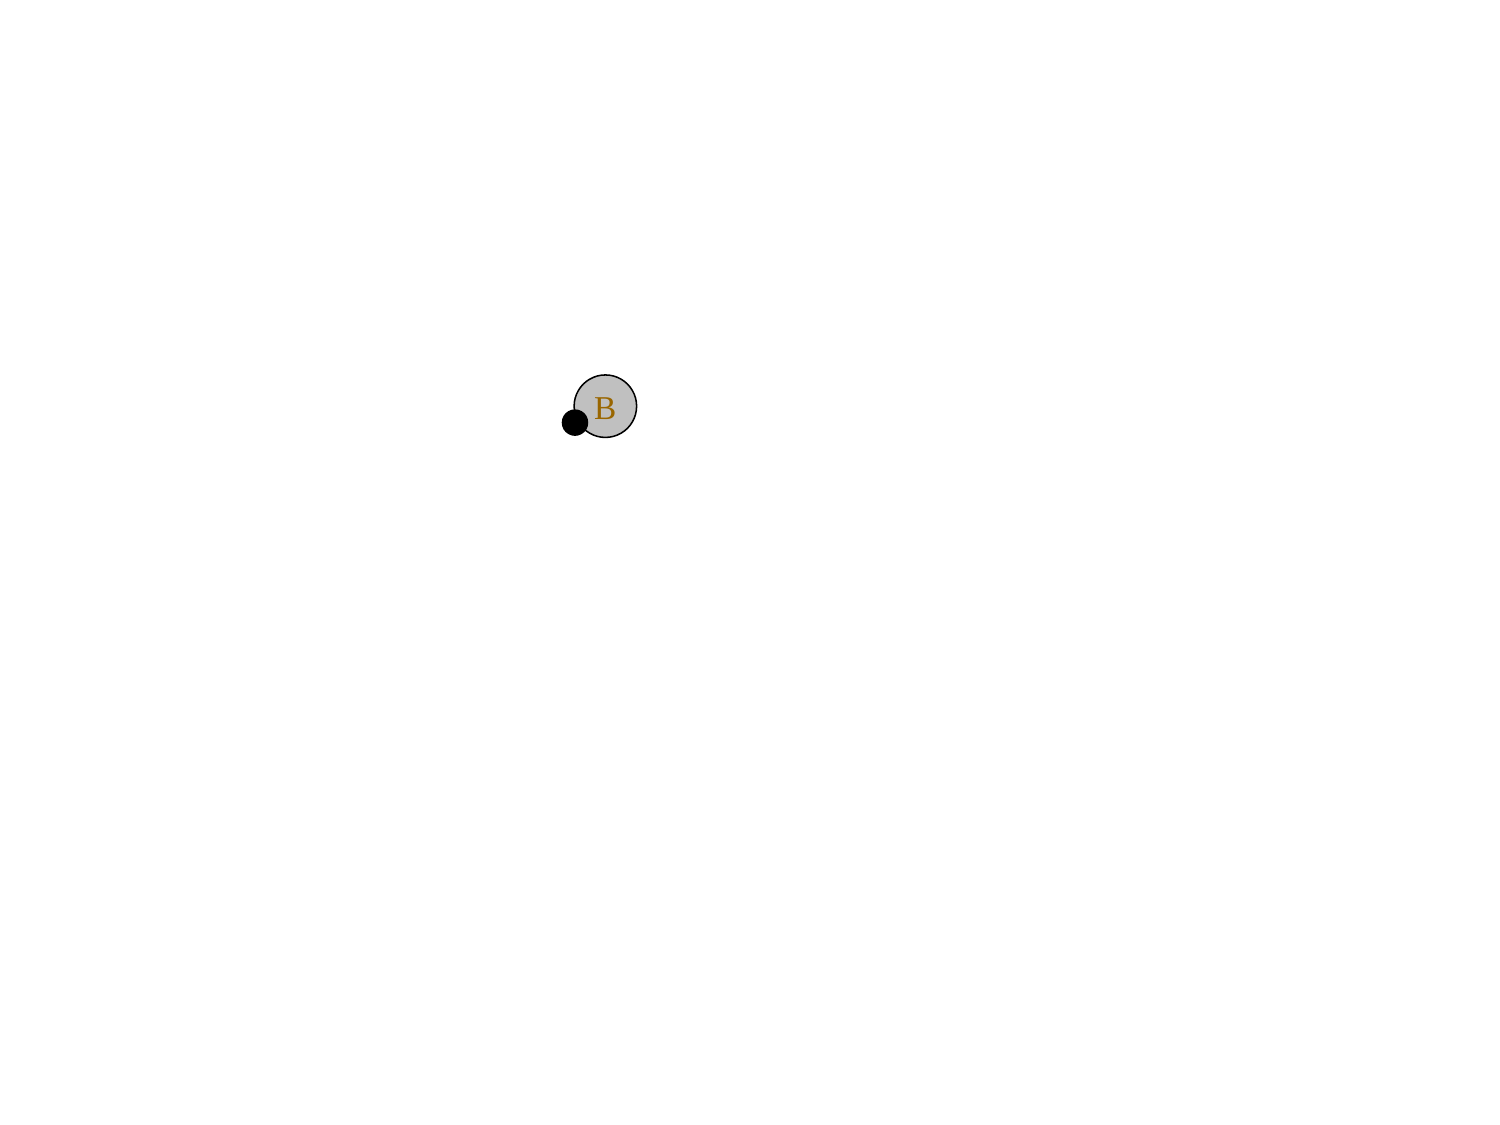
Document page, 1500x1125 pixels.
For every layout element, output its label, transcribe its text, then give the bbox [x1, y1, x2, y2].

text_box B [574, 374, 637, 438]
text_box [562, 410, 588, 436]
